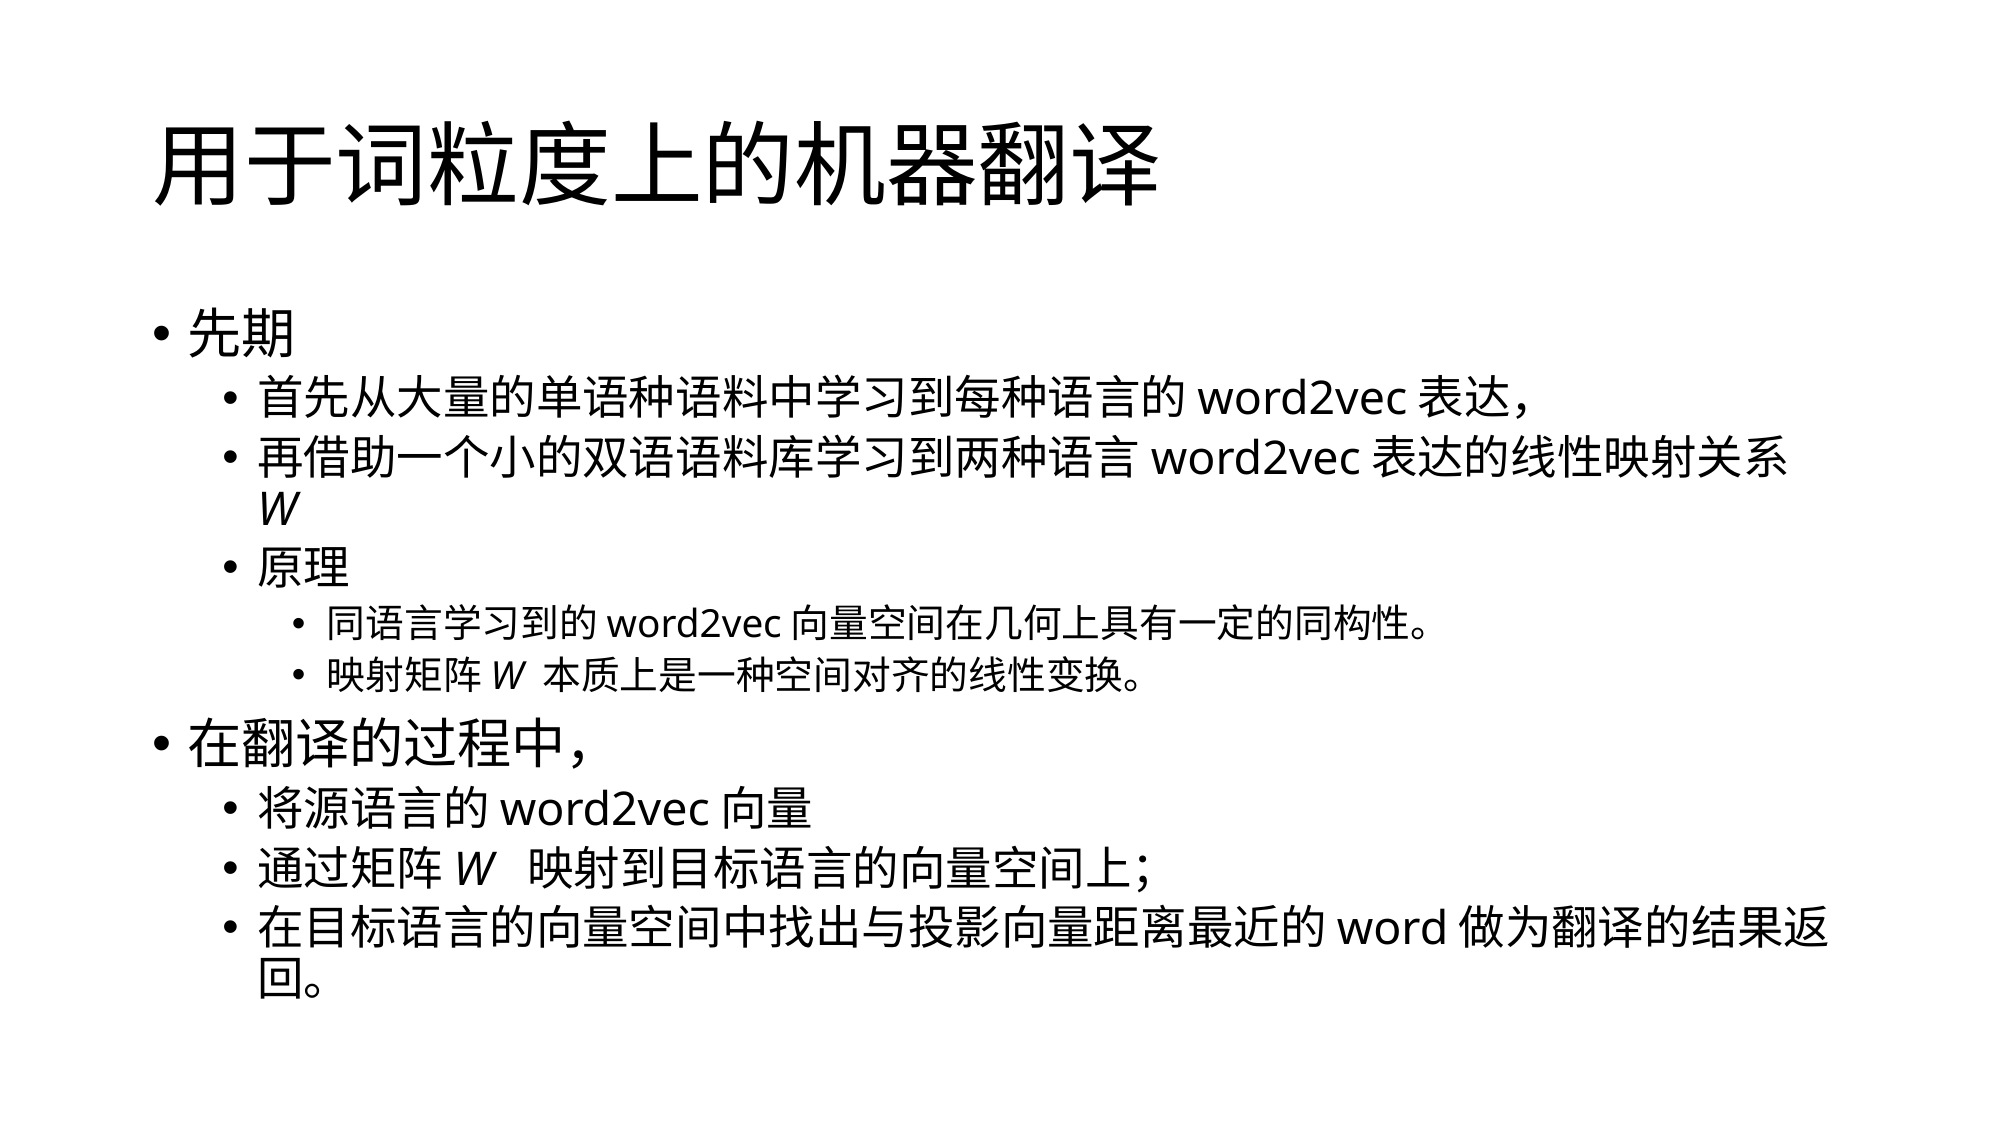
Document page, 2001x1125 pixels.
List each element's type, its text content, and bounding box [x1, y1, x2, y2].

title 用于词粒度上的机器翻译 [137, 59, 1863, 278]
list 先期 首先从大量的单语种语料中学习到每种语言的word2vec表达， 再借助一个小的双语语料库学习到两种语言word2vec表达的线性映射关系W 原理 同语言学习到的word2vec向量空间在几何上具有一定的同构性。 映射矩阵W 本质上是一种空间对齐的线性变换。 在翻译的过程中， 将源语言的word2vec向量 通过矩阵W 映射到目标语言的向量空间上； 在目标语言的向量空间中找出与投影向量距离最近的word做为翻译的结果返回。 [137, 299, 1863, 1014]
